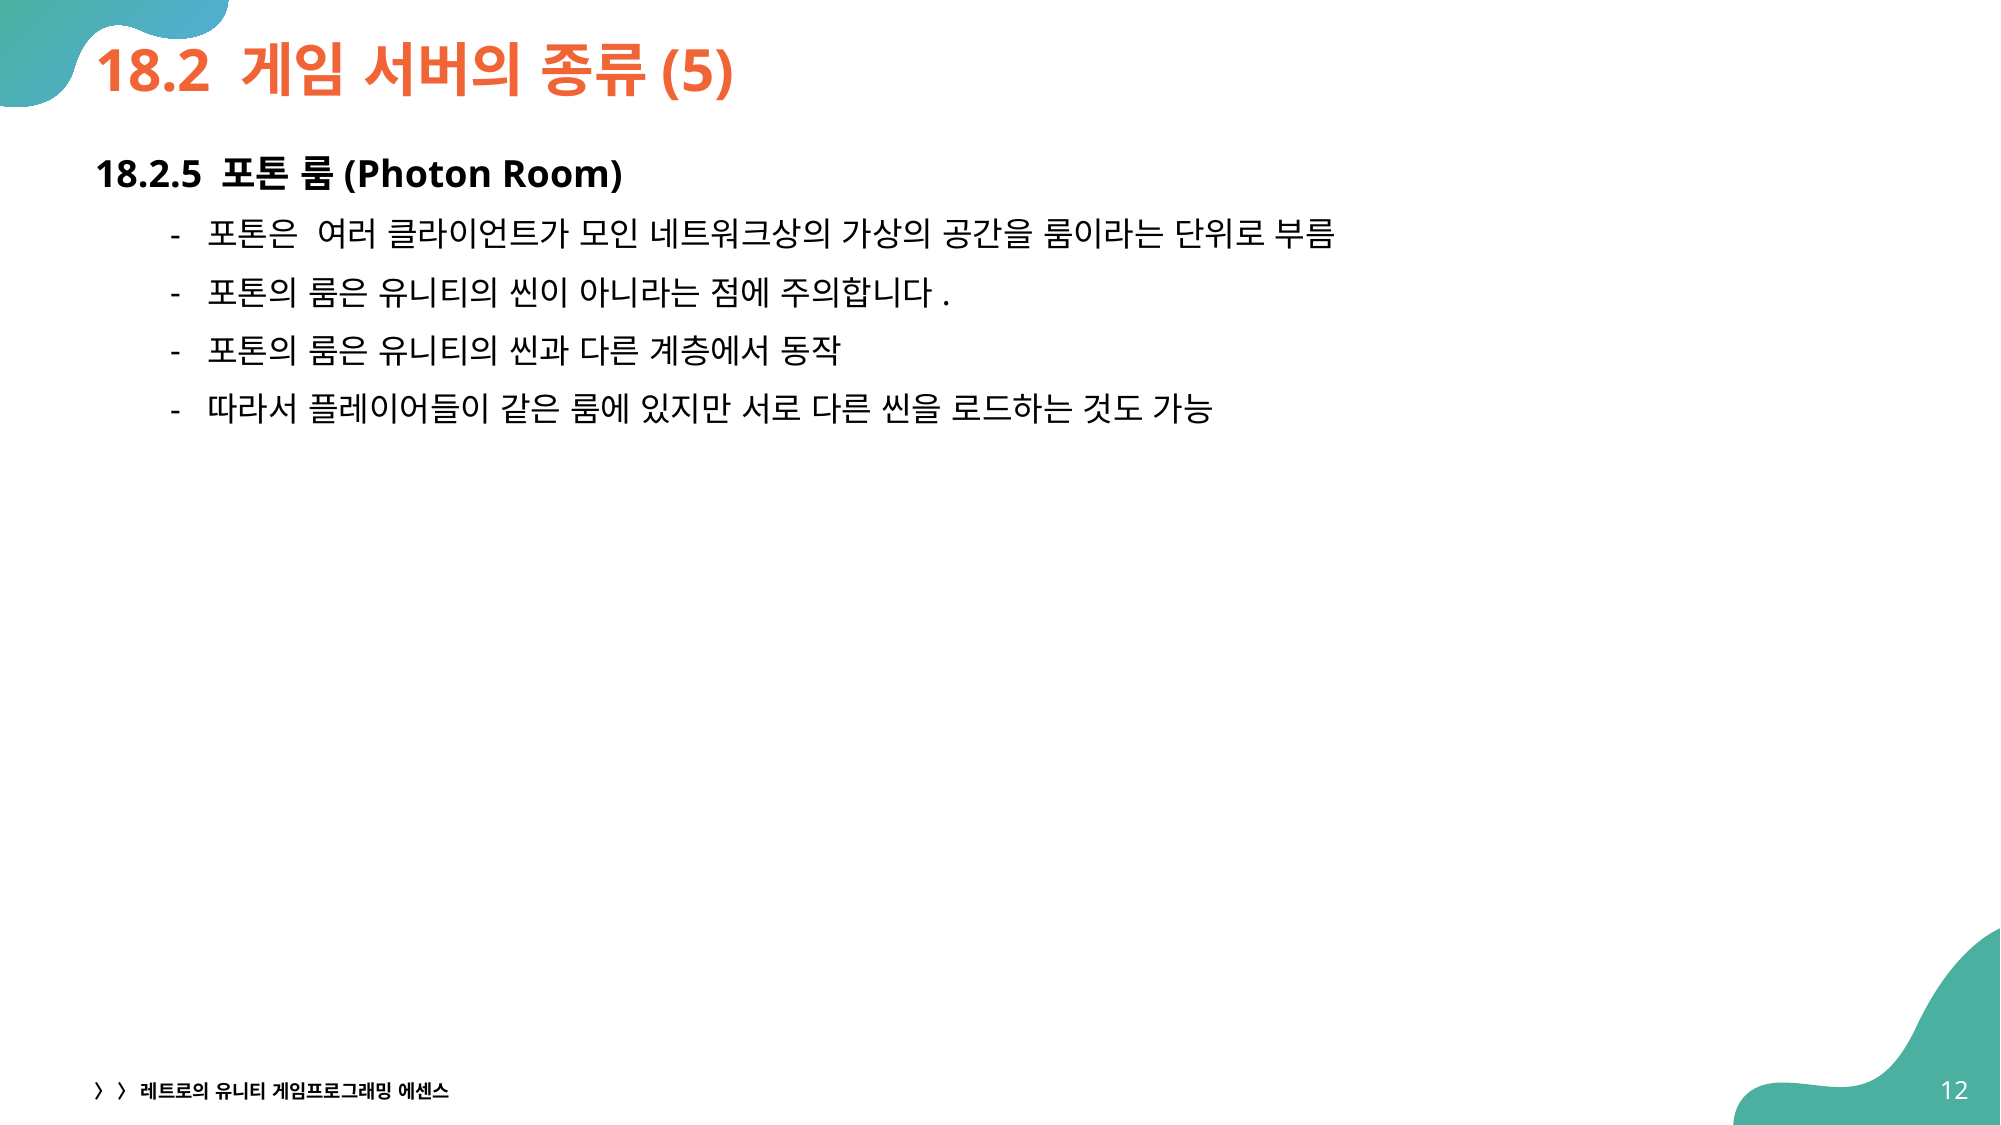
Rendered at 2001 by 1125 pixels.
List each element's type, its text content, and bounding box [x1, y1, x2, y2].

list 18.2.5 포톤 룸(Photon Room) 포톤은 여러 클라이언트가 모인 네트워크상의 가상의 공간을 룸이라는 단위로 부름 포톤의 룸은 유니티의 씬이 아니라는 점에 주의합니다. 포톤의 룸은 유니티의 씬과 다른 계층에서 동작 따라서 플레이어들이 같은 룸에 있지만 서로 다른 씬을 로드하는 것도 가능 [79, 133, 1931, 493]
slide_number 12 [1917, 1061, 1984, 1122]
title 18.2 게임 서버의 종류(5) [79, 17, 1931, 128]
